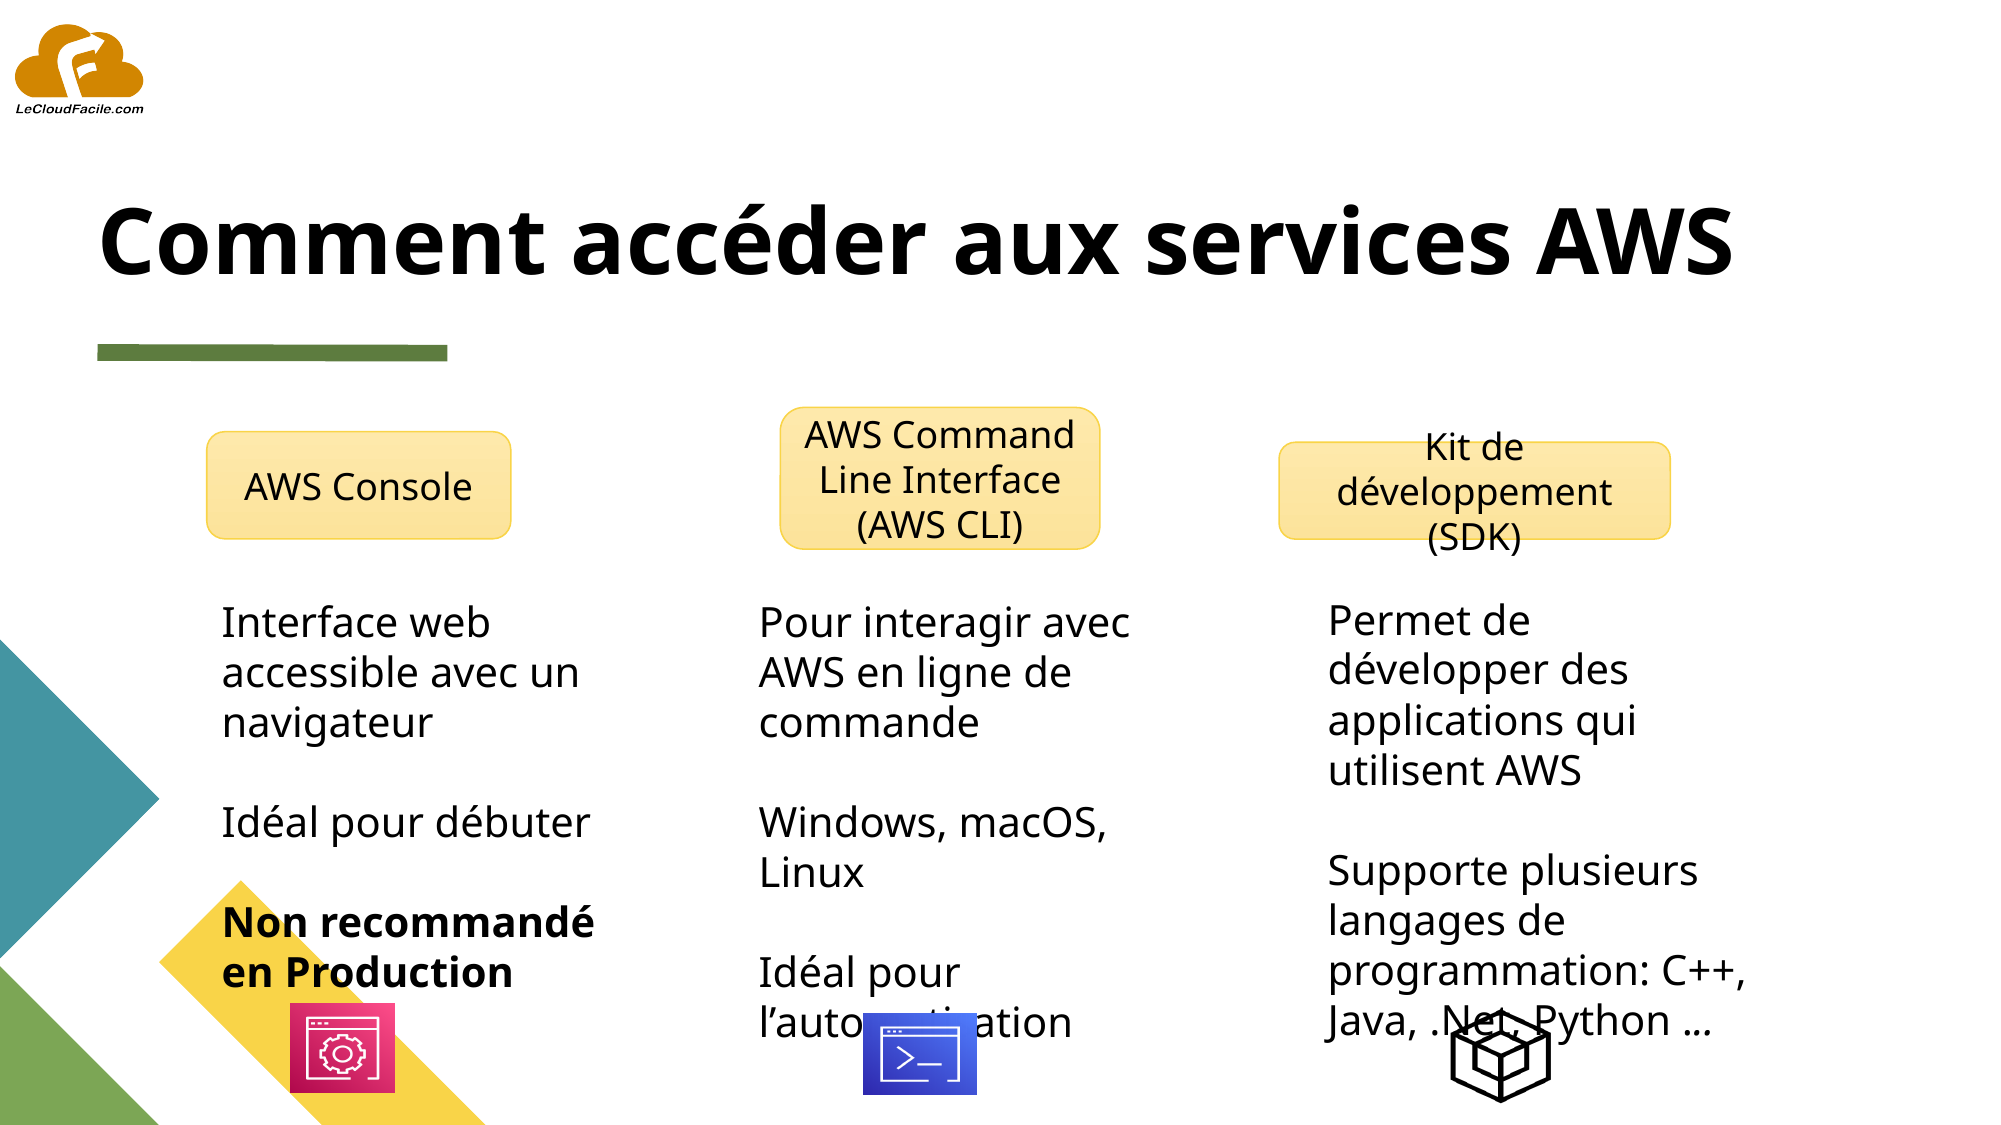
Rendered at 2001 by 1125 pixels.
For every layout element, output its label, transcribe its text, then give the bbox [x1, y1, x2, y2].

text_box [0, 639, 486, 1125]
picture [863, 1013, 977, 1095]
title Comment accéder aux services AWS [97, 16, 1882, 293]
text_box Interface web accessible avec un navigateur Idéal pour débuter Non recommandé en Production [206, 588, 641, 1124]
text_box AWS Console [206, 431, 511, 539]
text_box Permet de développer des applications qui utilisent AWS Supporte plusieurs langages de programmation: C++, Java, .Net, Python ... [1312, 585, 1768, 1125]
picture [1435, 1003, 1566, 1109]
text_box Kit de développement (SDK) [1279, 442, 1671, 540]
text_box Pour interagir avec AWS en ligne de commande Windows, macOS, Linux Idéal pour l’automatisation [743, 588, 1227, 1125]
text_box AWS Command Line Interface (AWS CLI) [780, 407, 1100, 550]
picture [290, 1003, 395, 1094]
picture [0, 0, 161, 143]
